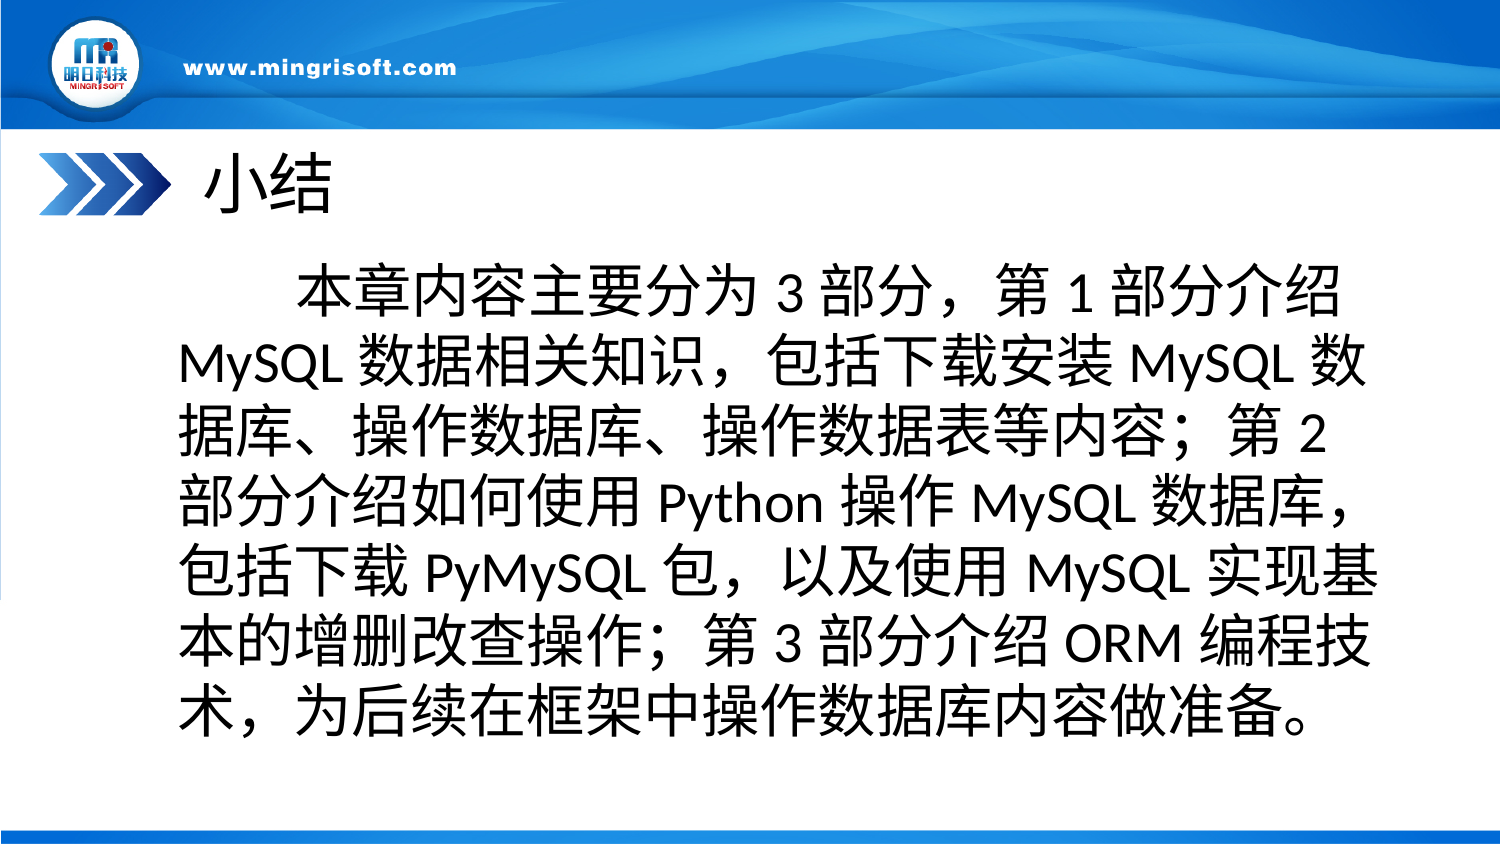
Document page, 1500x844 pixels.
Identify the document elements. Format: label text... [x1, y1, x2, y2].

picture [0, 0, 1500, 844]
text_box 小结 [187, 134, 1100, 235]
text_box 本章内容主要分为3部分，第1部分介绍MySQL数据相关知识，包括下载安装MySQL数据库、操作数据库、操作数据表等内容；第2部分介绍如何使用Python操作MySQL数据库，包括下载PyMySQL包，以及使用MySQL实现基本的增删改查操作；第3部分介绍ORM编程技术，为后续在框架中操作数据库内容做准备。 [162, 246, 1400, 794]
